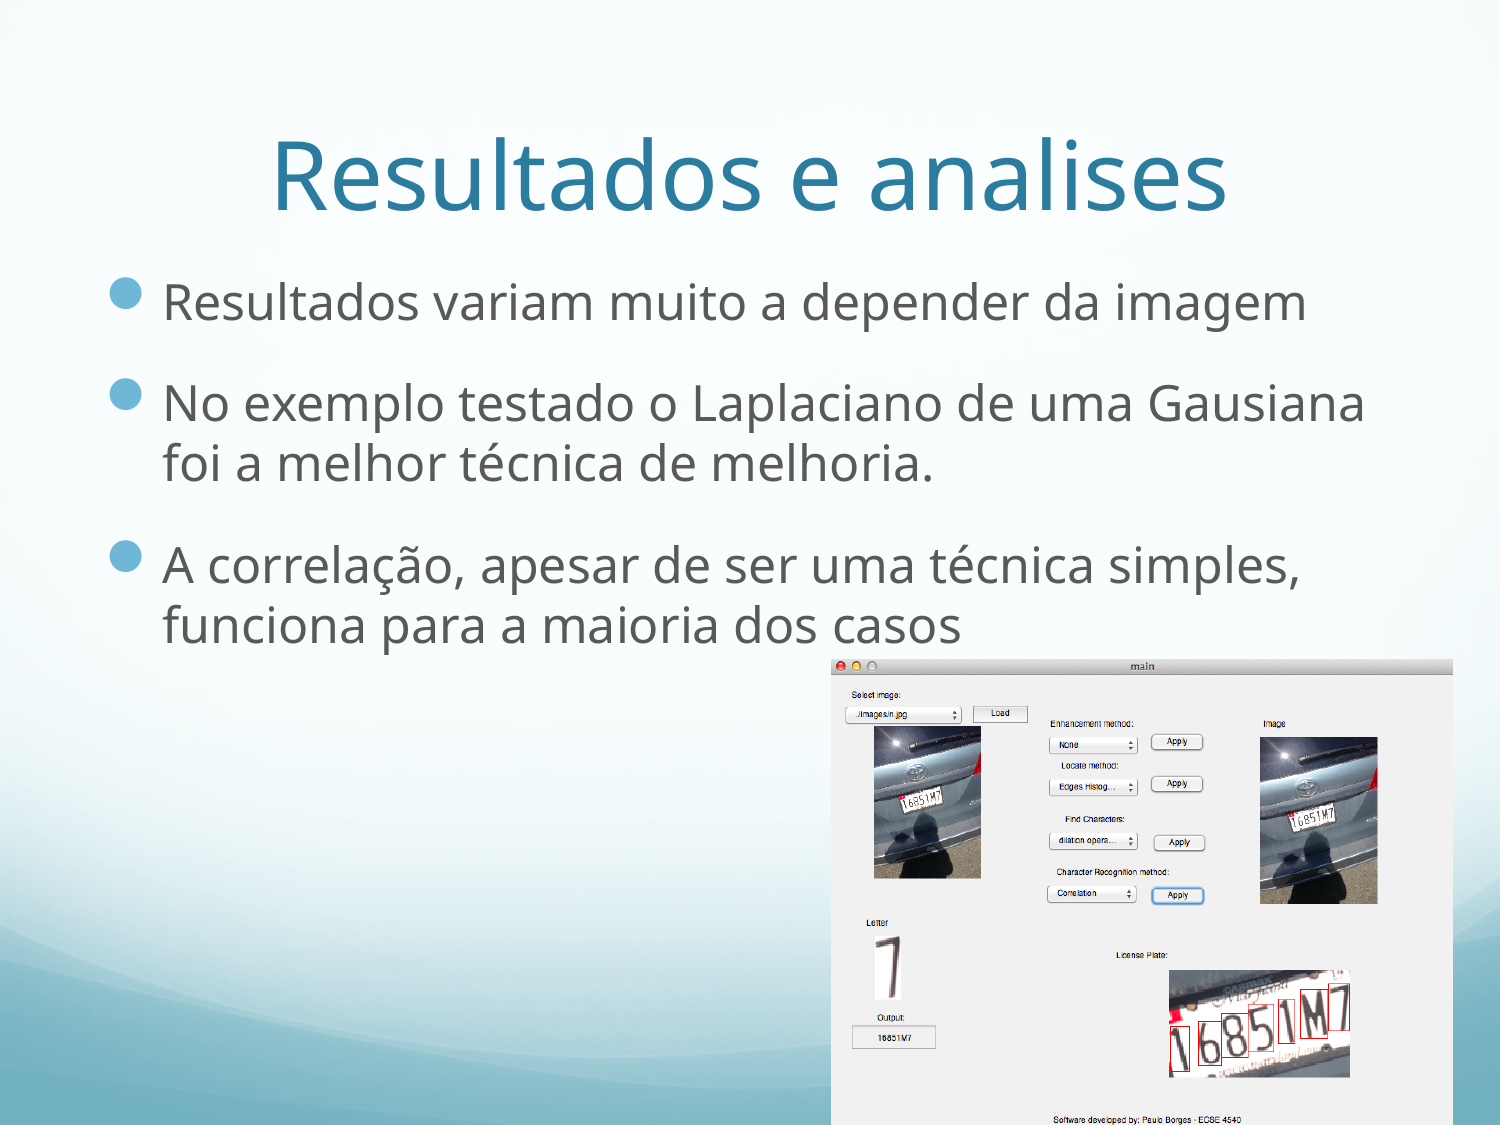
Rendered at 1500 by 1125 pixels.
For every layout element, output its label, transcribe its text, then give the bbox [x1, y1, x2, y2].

title Resultados e analises [90, 17, 1410, 237]
picture [830, 658, 1454, 1125]
list Resultados variam muito a depender da imagem No exemplo testado o Laplaciano de uma Gausiana foi a melhor técnica de melhoria. A correlação, apesar de ser uma técnica simples, funciona para a maioria dos casos [90, 262, 1410, 975]
